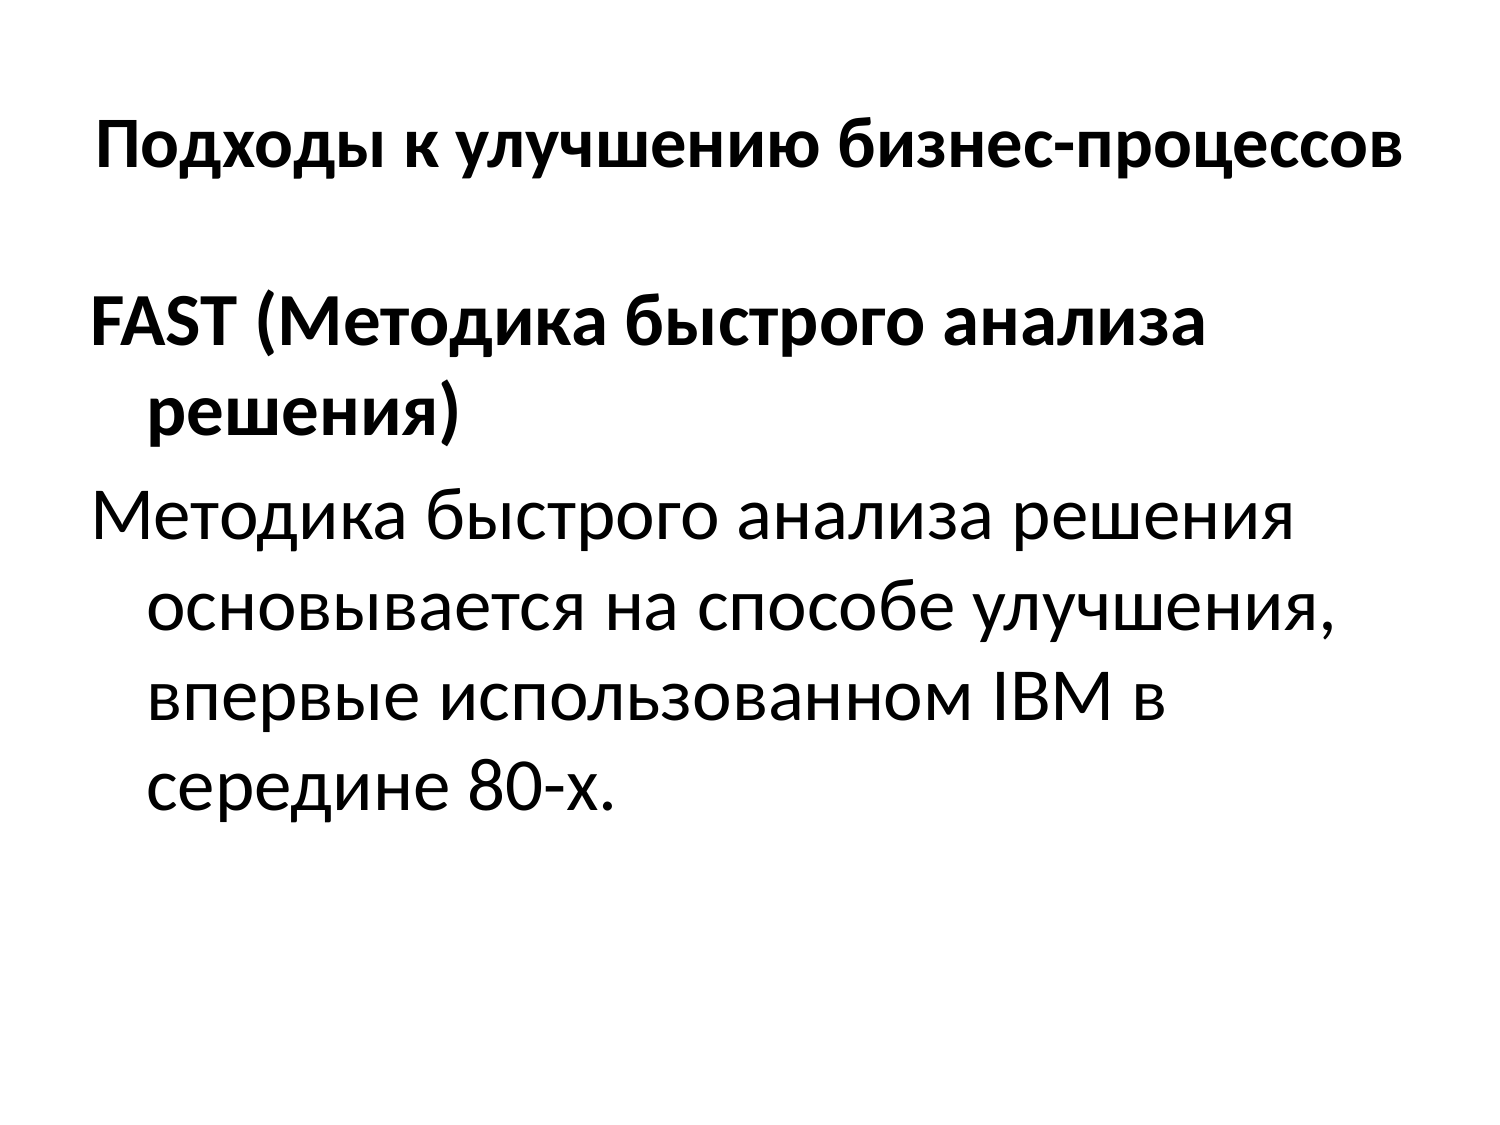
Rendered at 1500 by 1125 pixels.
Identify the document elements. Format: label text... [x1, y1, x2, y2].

list FAST (Методика быстрого анализа решения) Методика быстрого анализа решения основывается на способе улучшения, впервые использованном IBM в середине 80-х. [75, 262, 1425, 1005]
title Подходы к улучшению бизнес-процессов [75, 45, 1425, 233]
